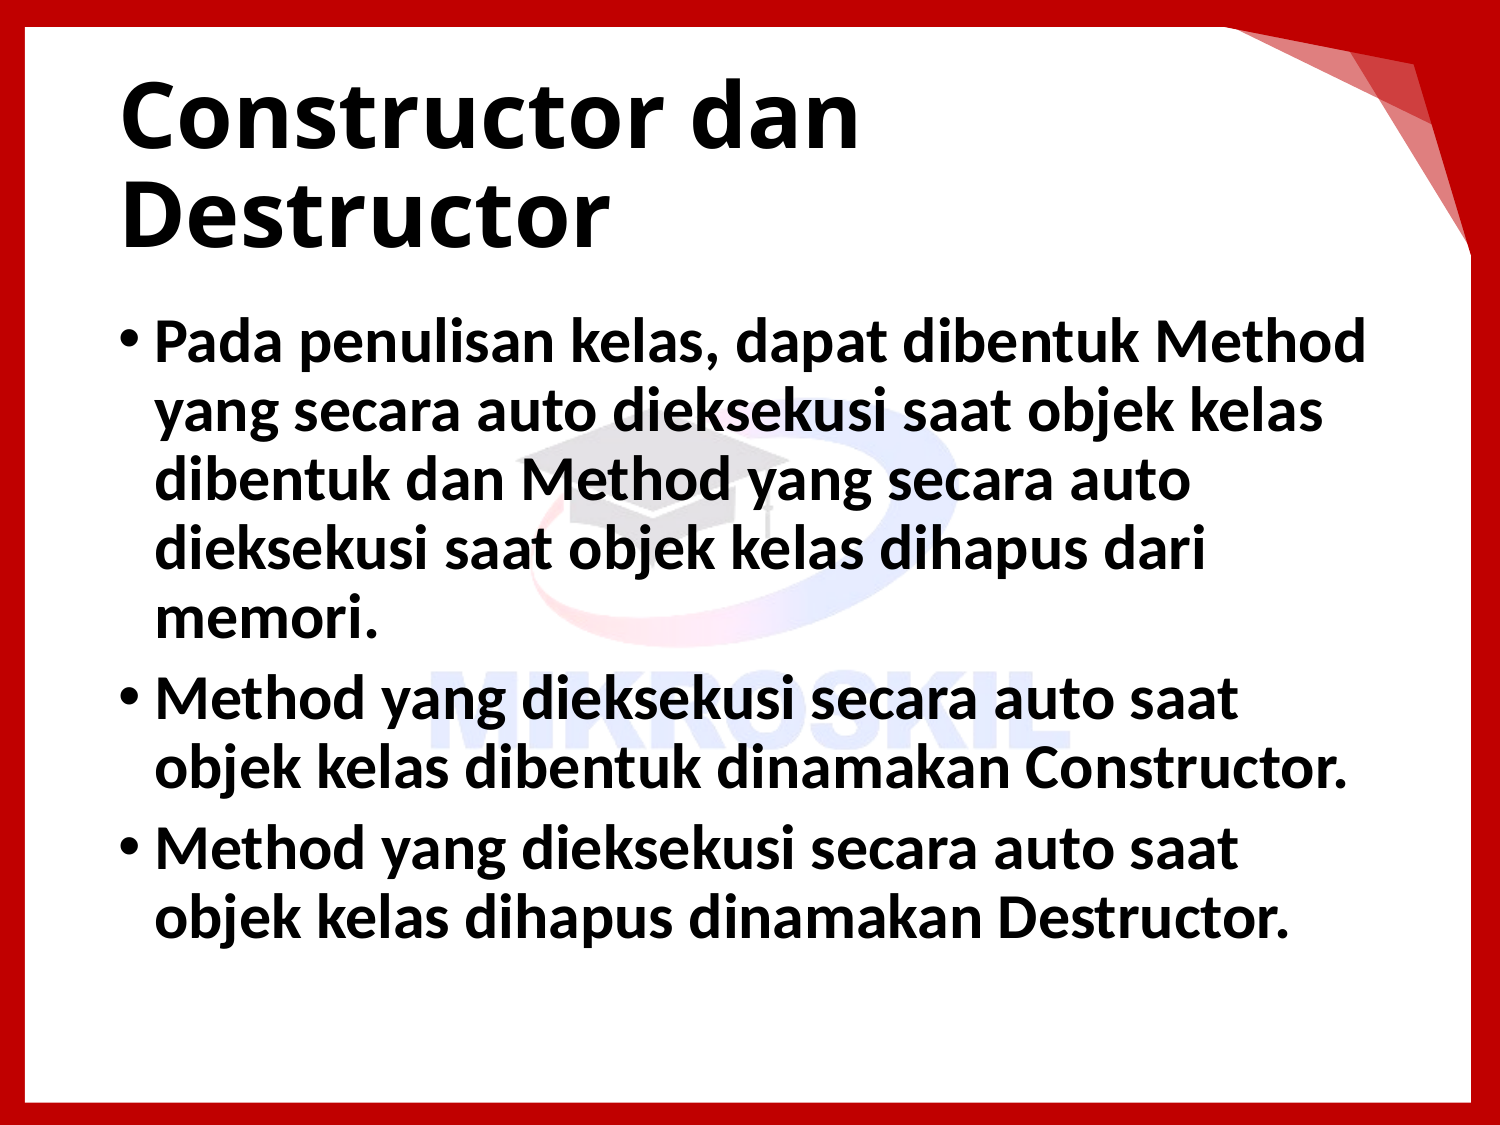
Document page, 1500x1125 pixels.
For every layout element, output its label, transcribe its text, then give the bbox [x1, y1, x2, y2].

list Pada penulisan kelas, dapat dibentuk Method yang secara auto dieksekusi saat objek kelas dibentuk dan Method yang secara auto dieksekusi saat objek kelas dihapus dari memori. Method yang dieksekusi secara auto saat objek kelas dibentuk dinamakan Constructor. Method yang dieksekusi secara auto saat objek kelas dihapus dinamakan Destructor. [103, 299, 1397, 1014]
title Constructor dan Destructor [103, 59, 1397, 278]
